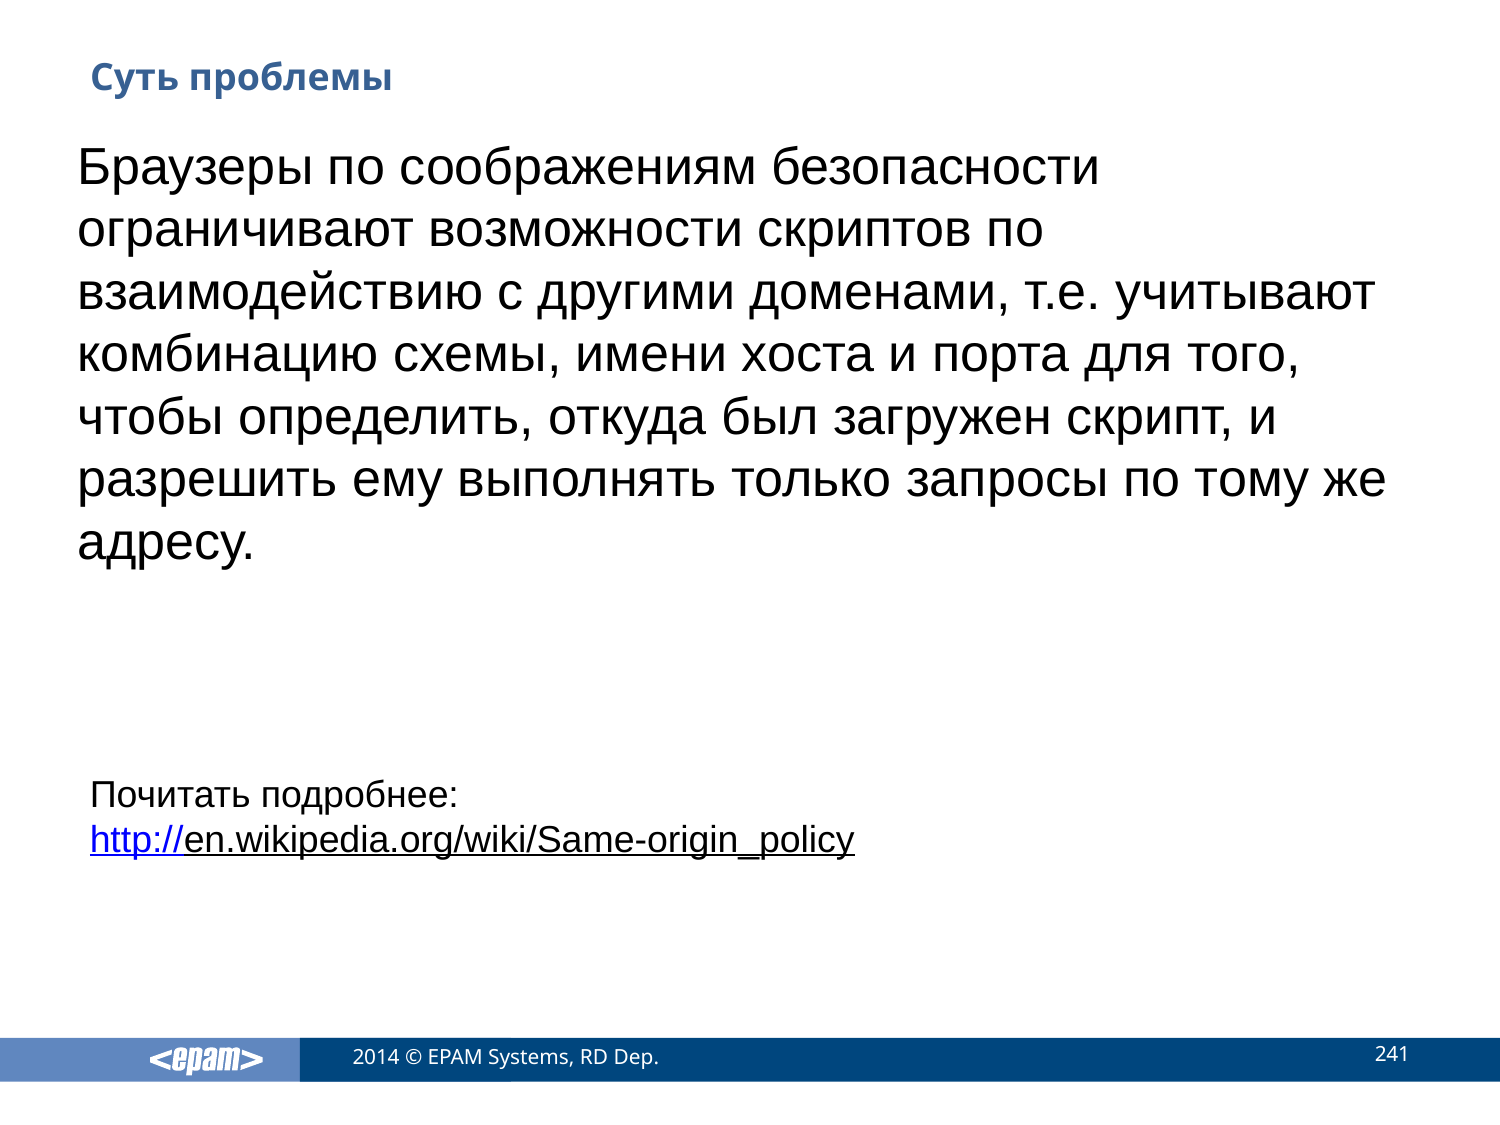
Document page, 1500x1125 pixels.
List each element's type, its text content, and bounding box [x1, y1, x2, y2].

footer 2014 © EPAM Systems, RD Dep. [337, 1028, 738, 1088]
slide_number 241 [1262, 1025, 1425, 1085]
list Браузеры по соображениям безопасности ограничивают возможности скриптов по взаимодействию с другими доменами, т.е. учитывают комбинацию схемы, имени хоста и порта для того, чтобы определить, откуда был загружен скрипт, и разрешить ему выполнять только запросы по тому же адресу. [62, 125, 1425, 213]
text_box Почитать подробнее: http://en.wikipedia.org/wiki/Same-origin_policy [74, 762, 1063, 868]
title Суть проблемы [75, 45, 1425, 125]
